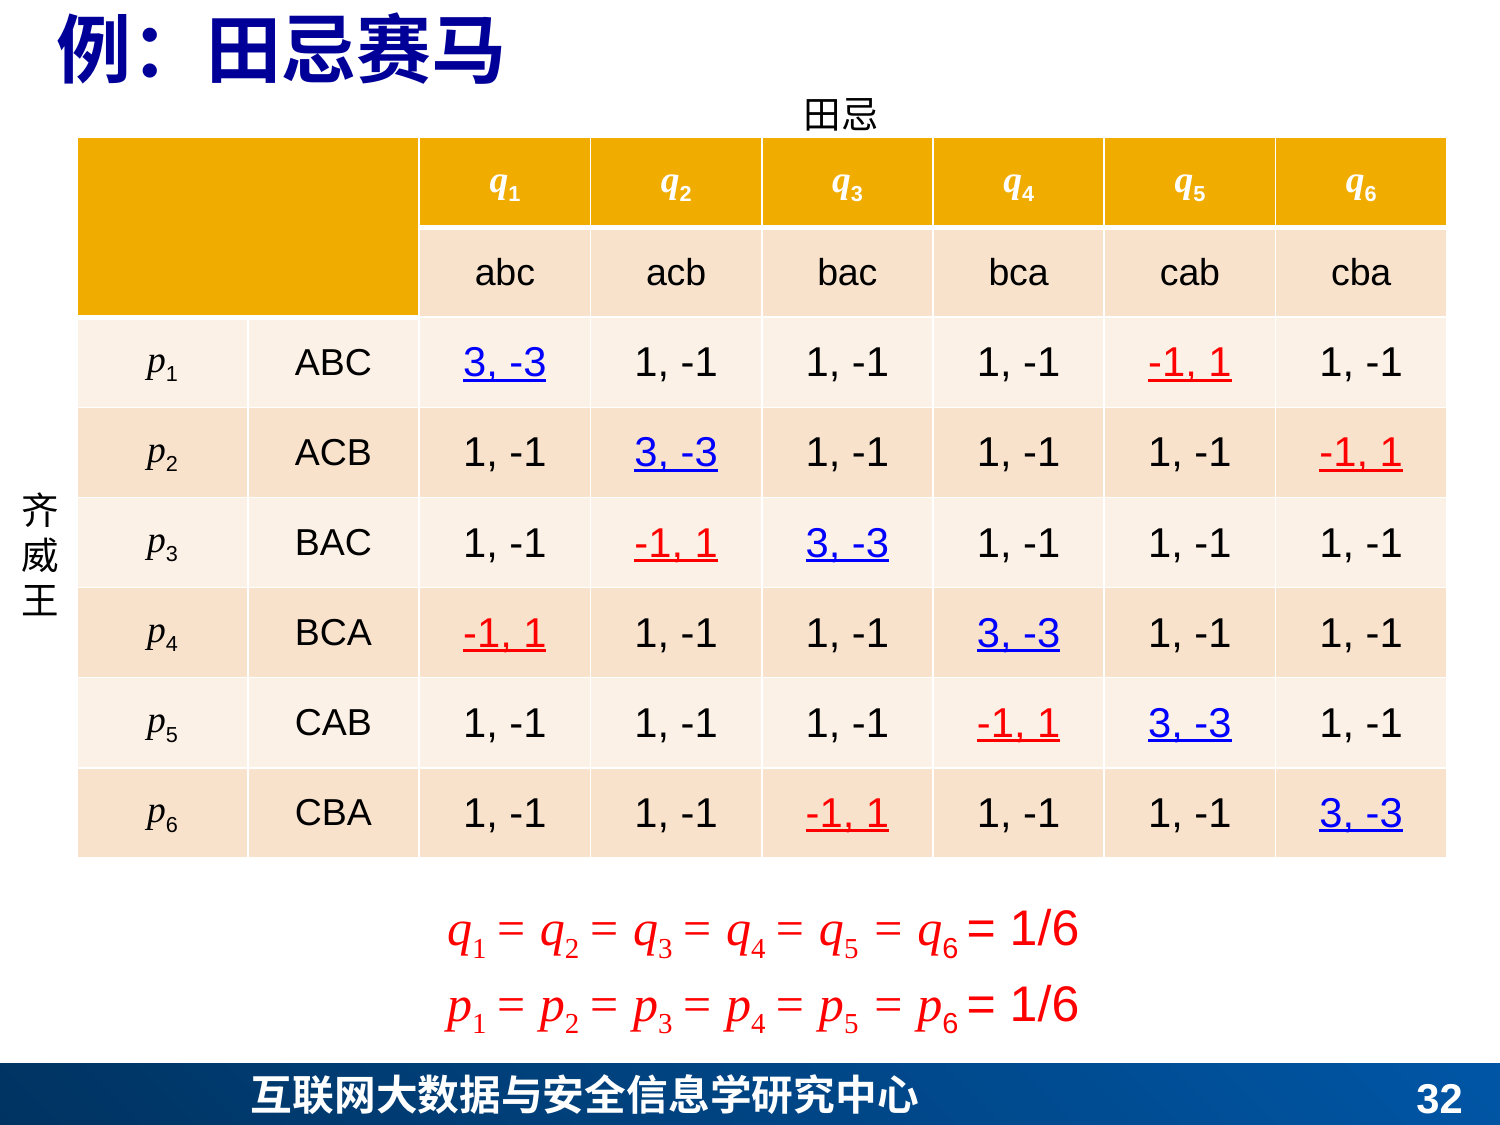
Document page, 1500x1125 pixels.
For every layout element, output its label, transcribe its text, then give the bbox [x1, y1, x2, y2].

table_cell 1, -1 [420, 678, 590, 767]
table_cell 1, -1 [763, 588, 932, 677]
text_box q1 = q2 = q3 = q4 = q5 = q6 = 1/6 [432, 888, 1095, 964]
table_header q2 [591, 138, 761, 225]
table_cell 1, -1 [591, 769, 761, 857]
table_cell p2 [78, 408, 247, 497]
table_cell 1, -1 [1105, 769, 1275, 857]
table_cell BAC [249, 498, 418, 587]
table_cell 3, -3 [1105, 678, 1275, 767]
table_header q3 [763, 138, 932, 225]
table_cell ABC [249, 320, 418, 407]
table_cell -1, 1 [763, 769, 932, 857]
table_cell cab [1105, 230, 1275, 316]
table_cell 3, -3 [420, 318, 590, 407]
table_cell BCA [249, 588, 418, 677]
text_box 齐 威 王 [0, 479, 80, 630]
table_cell ACB [249, 408, 418, 497]
table_cell -1, 1 [934, 678, 1103, 767]
table_cell -1, 1 [420, 588, 590, 677]
table_cell p4 [78, 588, 247, 677]
table_cell 3, -3 [1276, 769, 1446, 857]
table_cell 1, -1 [1105, 498, 1275, 587]
table_cell acb [591, 230, 761, 316]
table_cell CAB [249, 678, 418, 767]
slide_number 31 [1127, 1063, 1479, 1125]
text_box 田忌 [789, 83, 894, 143]
table_cell 1, -1 [591, 318, 761, 407]
table_cell bca [934, 230, 1103, 316]
table_cell 1, -1 [1276, 498, 1446, 587]
text_box p1 = p2 = p3 = p4 = p5 = p6 = 1/6 [432, 964, 1095, 1048]
table_cell 1, -1 [420, 408, 590, 497]
table_cell 1, -1 [763, 678, 932, 767]
table_cell abc [420, 230, 590, 316]
table_cell 1, -1 [1276, 678, 1446, 767]
table_cell 1, -1 [1276, 588, 1446, 677]
table_cell p5 [78, 678, 247, 767]
table_cell 1, -1 [591, 588, 761, 677]
table_cell bac [763, 230, 932, 316]
table_cell 1, -1 [763, 408, 932, 497]
table_header [78, 138, 418, 315]
table_cell 3, -3 [763, 498, 932, 587]
table_cell 3, -3 [591, 408, 761, 497]
table_header q6 [1276, 138, 1446, 225]
table_cell CBA [249, 769, 418, 857]
table_header q4 [934, 138, 1103, 225]
table_cell 1, -1 [763, 318, 932, 407]
table_cell 3, -3 [934, 588, 1103, 677]
table_cell 1, -1 [934, 318, 1103, 407]
title 例：田忌赛马 [41, 0, 1500, 114]
table_cell -1, 1 [591, 498, 761, 587]
table_cell 1, -1 [934, 408, 1103, 497]
table_cell 1, -1 [934, 769, 1103, 857]
table_cell 1, -1 [1105, 588, 1275, 677]
table_cell -1, 1 [1105, 318, 1275, 407]
table_cell cba [1276, 230, 1446, 316]
table_cell p1 [78, 320, 247, 407]
table_cell 1, -1 [591, 678, 761, 767]
table_cell -1, 1 [1276, 408, 1446, 497]
table_cell p3 [80, 498, 247, 587]
table_header q5 [1105, 138, 1275, 225]
table_cell 1, -1 [420, 498, 590, 587]
table_cell 1, -1 [1276, 318, 1446, 407]
table_cell p6 [78, 769, 247, 857]
table_cell 1, -1 [1105, 408, 1275, 497]
table_cell 1, -1 [420, 769, 590, 857]
table_header q1 [420, 138, 590, 225]
table_cell 1, -1 [934, 498, 1103, 587]
